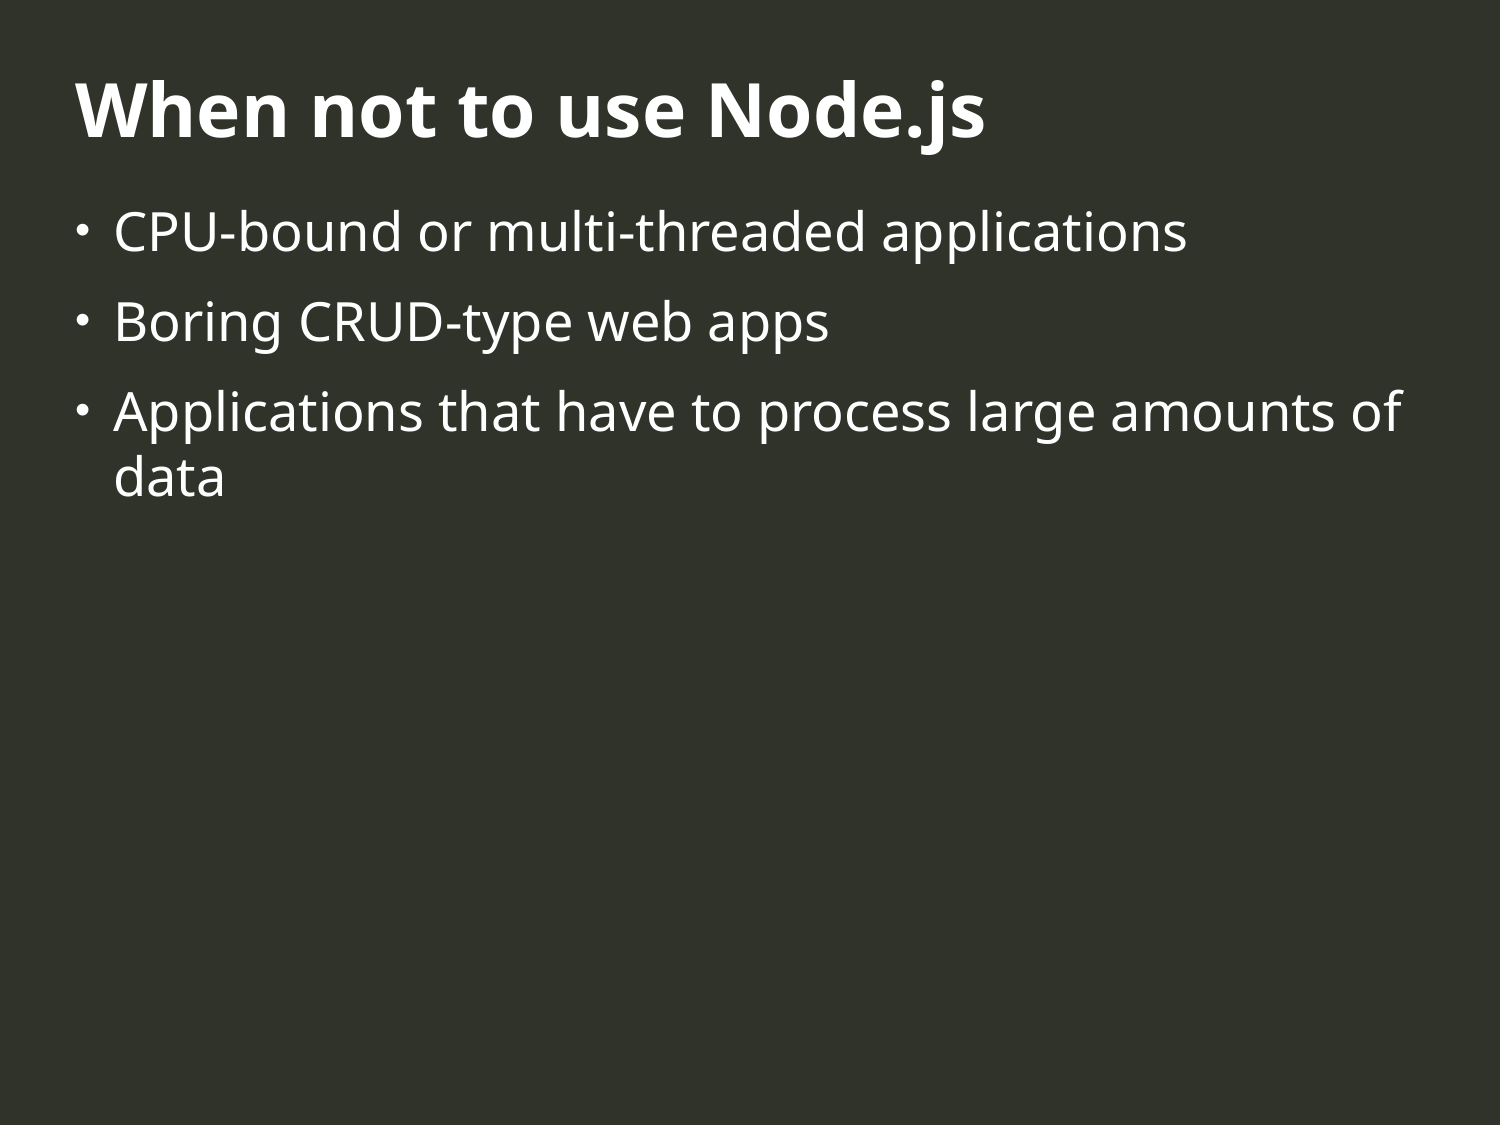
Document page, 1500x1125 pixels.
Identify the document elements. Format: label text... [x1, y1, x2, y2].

list CPU-bound or multi-threaded applications Boring CRUD-type web apps Applications that have to process large amounts of data [75, 197, 1425, 1084]
list When not to use Node.js [75, 71, 1425, 170]
